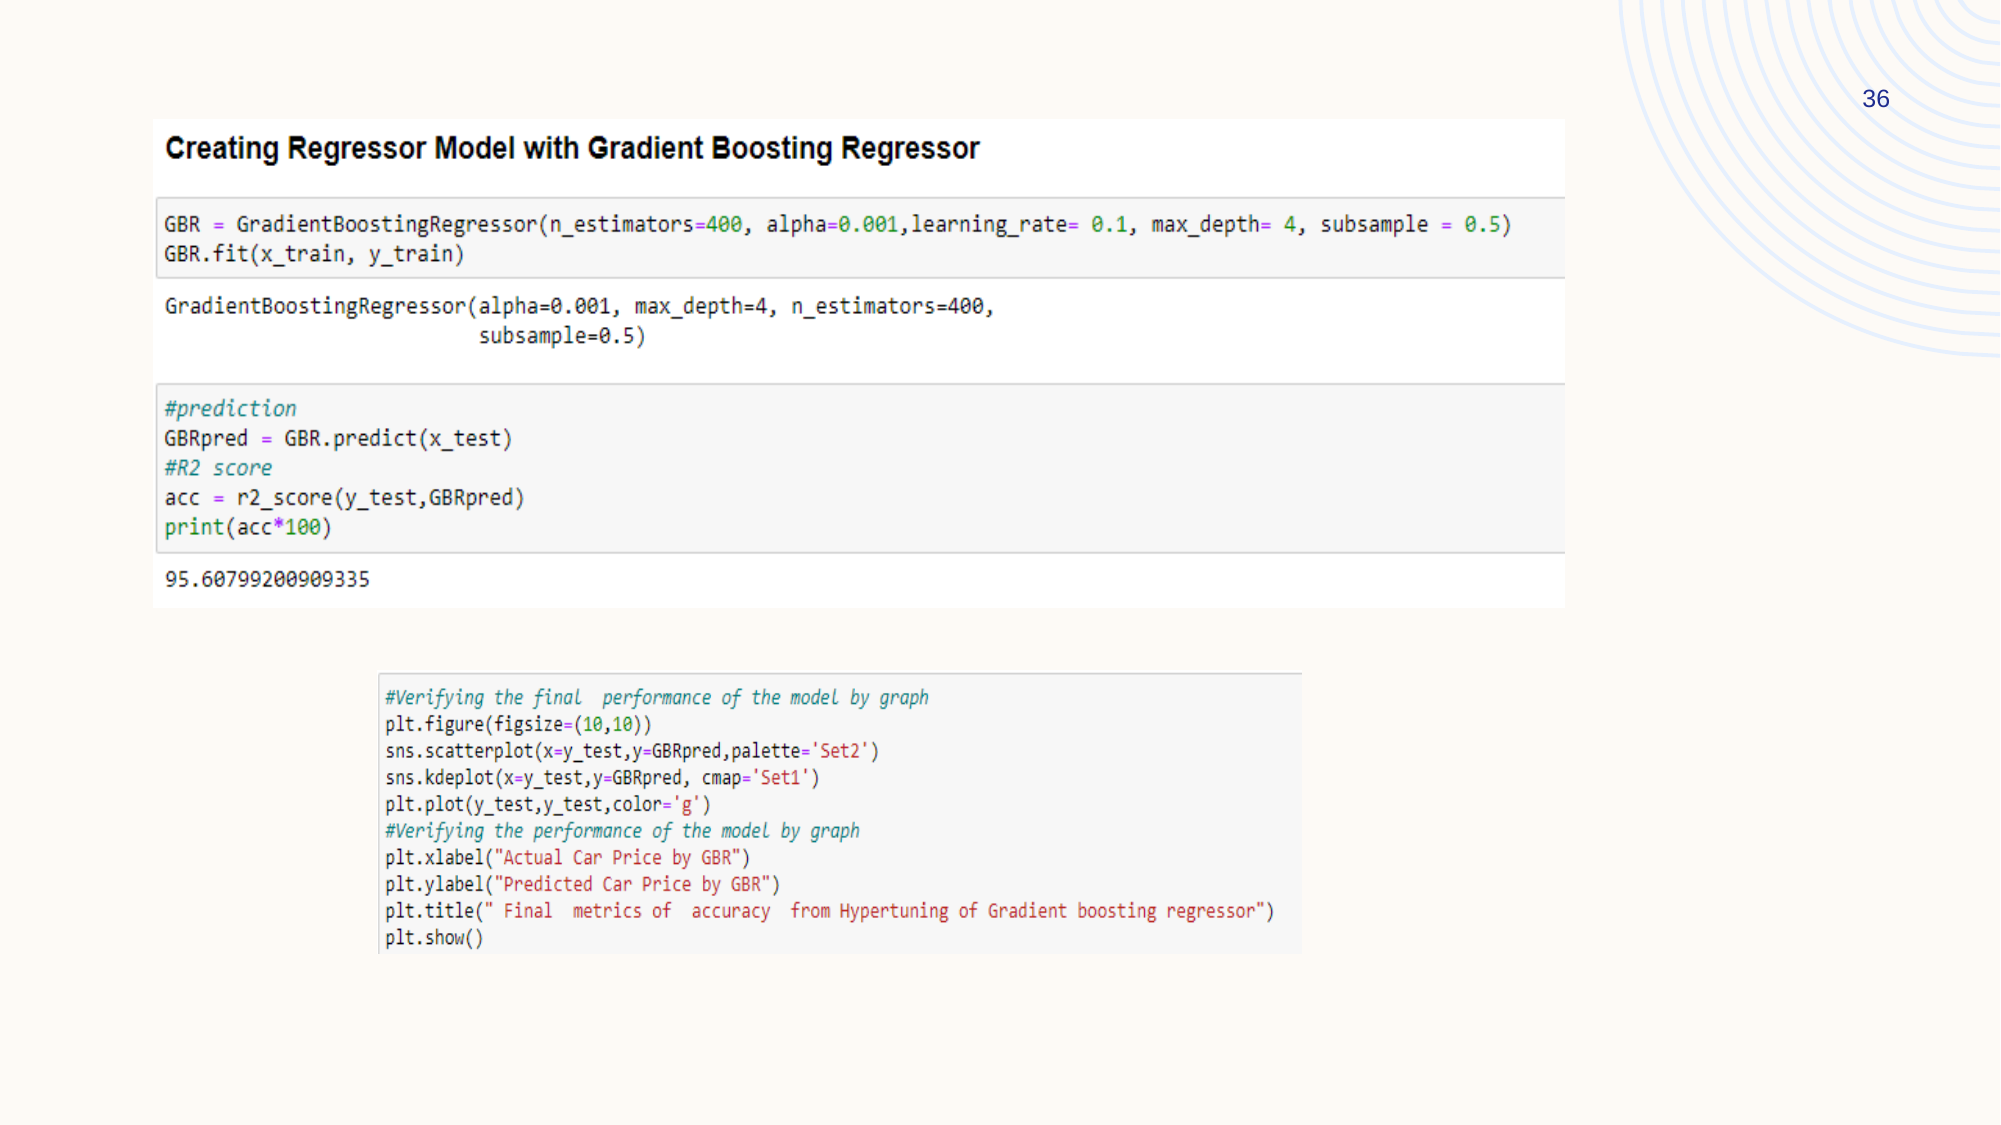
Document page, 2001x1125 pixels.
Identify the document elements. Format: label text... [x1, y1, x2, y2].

picture [153, 119, 1565, 608]
picture [377, 670, 1302, 954]
slide_number 36 [1795, 75, 1958, 120]
